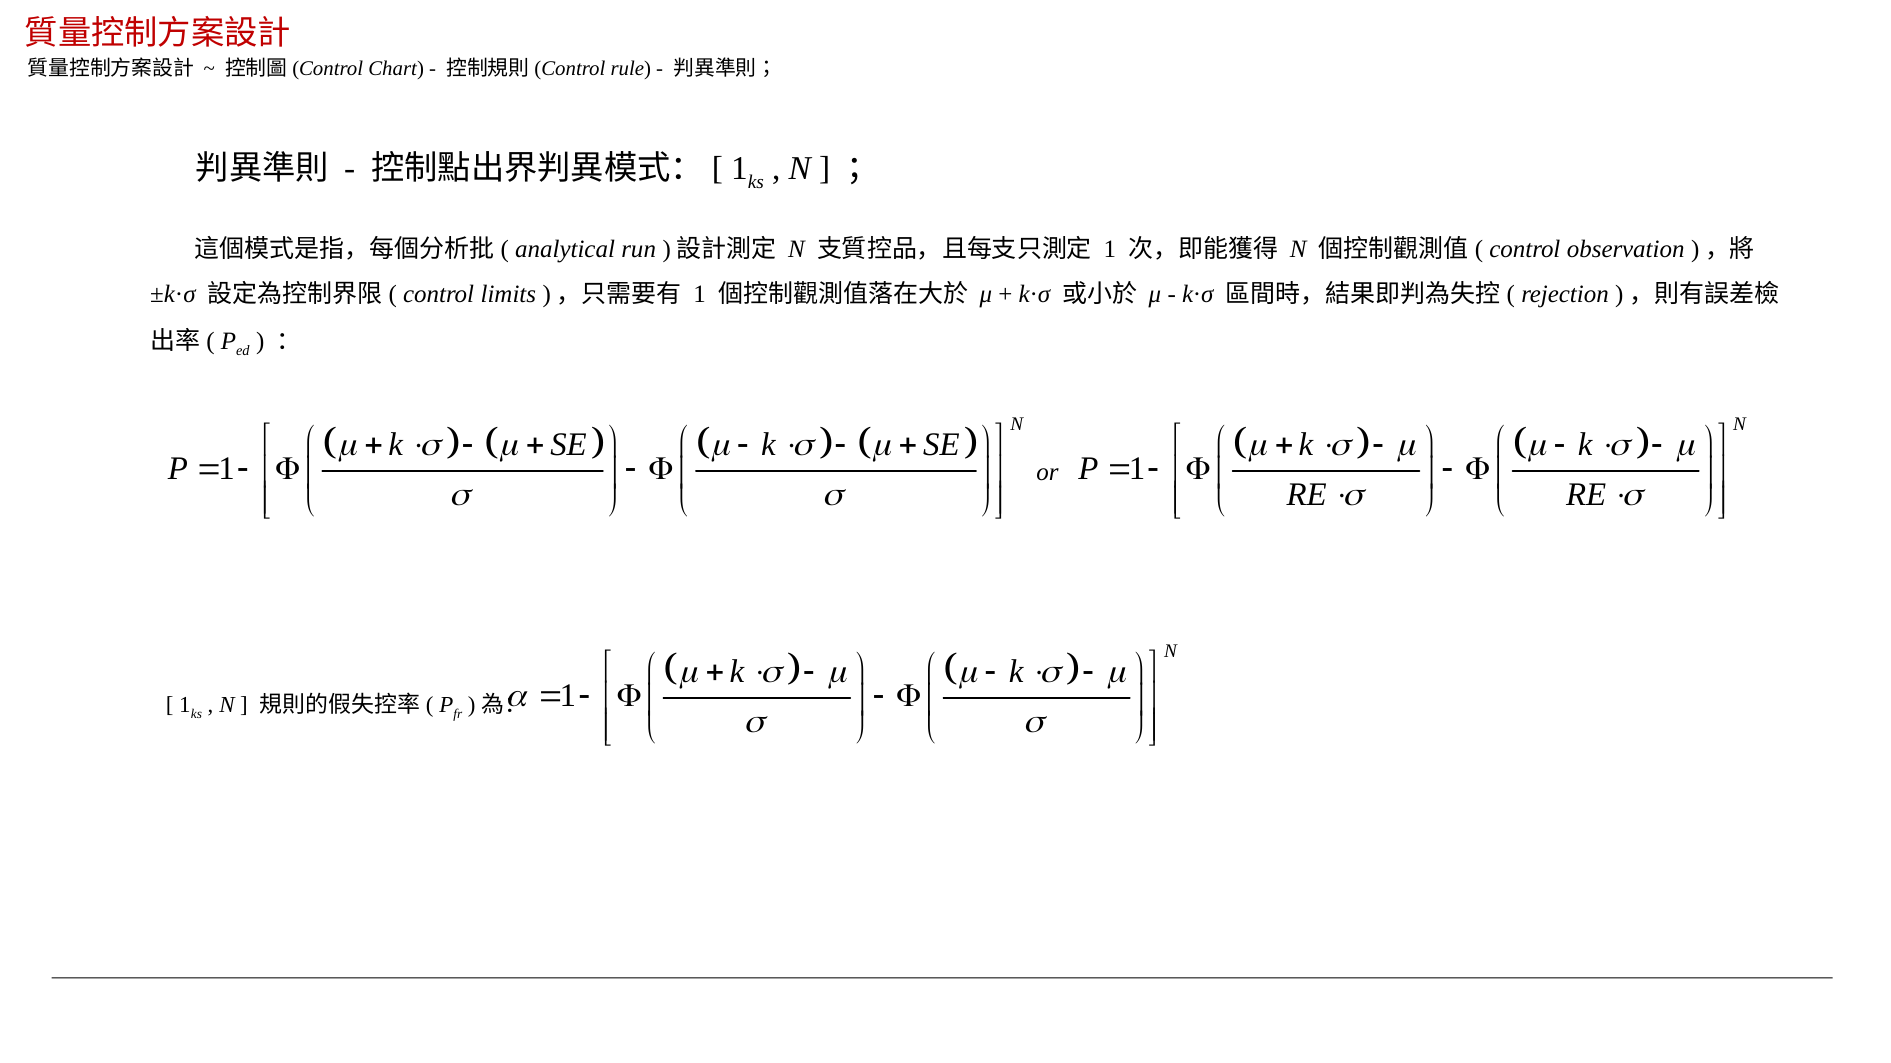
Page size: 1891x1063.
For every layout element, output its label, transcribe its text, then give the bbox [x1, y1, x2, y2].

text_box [150, 637, 1185, 754]
text_box 質量控制方案設計 [10, 4, 614, 59]
text_box 這個模式是指，每個分析批( analytical run )設計測定 N 支質控品，且每支只測定 1 次，即能獲得 N 個控制觀測值( control observation )，將 ±k·σ 設定為控制界限( control limits )，只需要有 1 個控制觀測值落在大於 μ + k·σ 或小於 μ - k·σ 區間時，結果即判為失控( rejection )，則有誤差檢出率( Ped ) ： [135, 210, 1814, 366]
text_box 判異準則 - 控制點出界判異模式：[ 1ks , N ] ； [135, 116, 1798, 200]
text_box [161, 410, 1754, 527]
text_box 質量控制方案設計 ~ 控制圖(Control Chart) - 控制規則(Control rule) - 判異準則； [13, 46, 918, 87]
